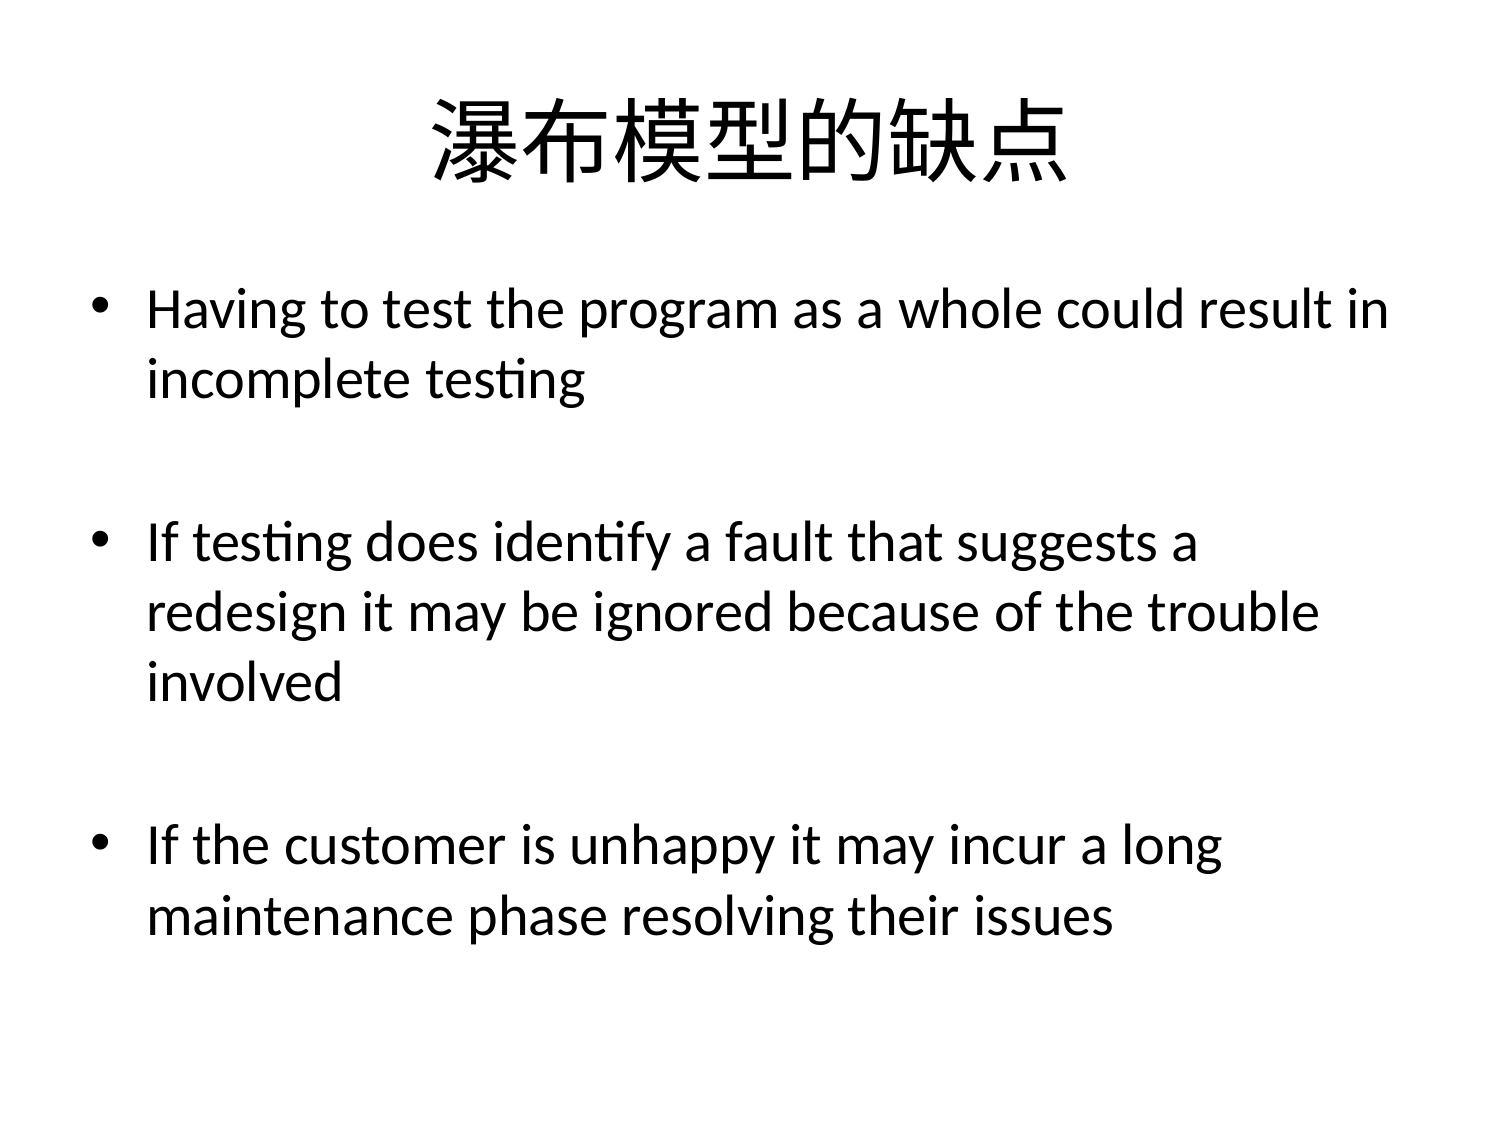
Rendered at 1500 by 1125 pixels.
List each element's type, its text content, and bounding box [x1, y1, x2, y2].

list Having to test the program as a whole could result in incomplete testing If testing does identify a fault that suggests a redesign it may be ignored because of the trouble involved If the customer is unhappy it may incur a long maintenance phase resolving their issues [75, 262, 1425, 1005]
title 瀑布模型的缺点 [75, 45, 1425, 233]
